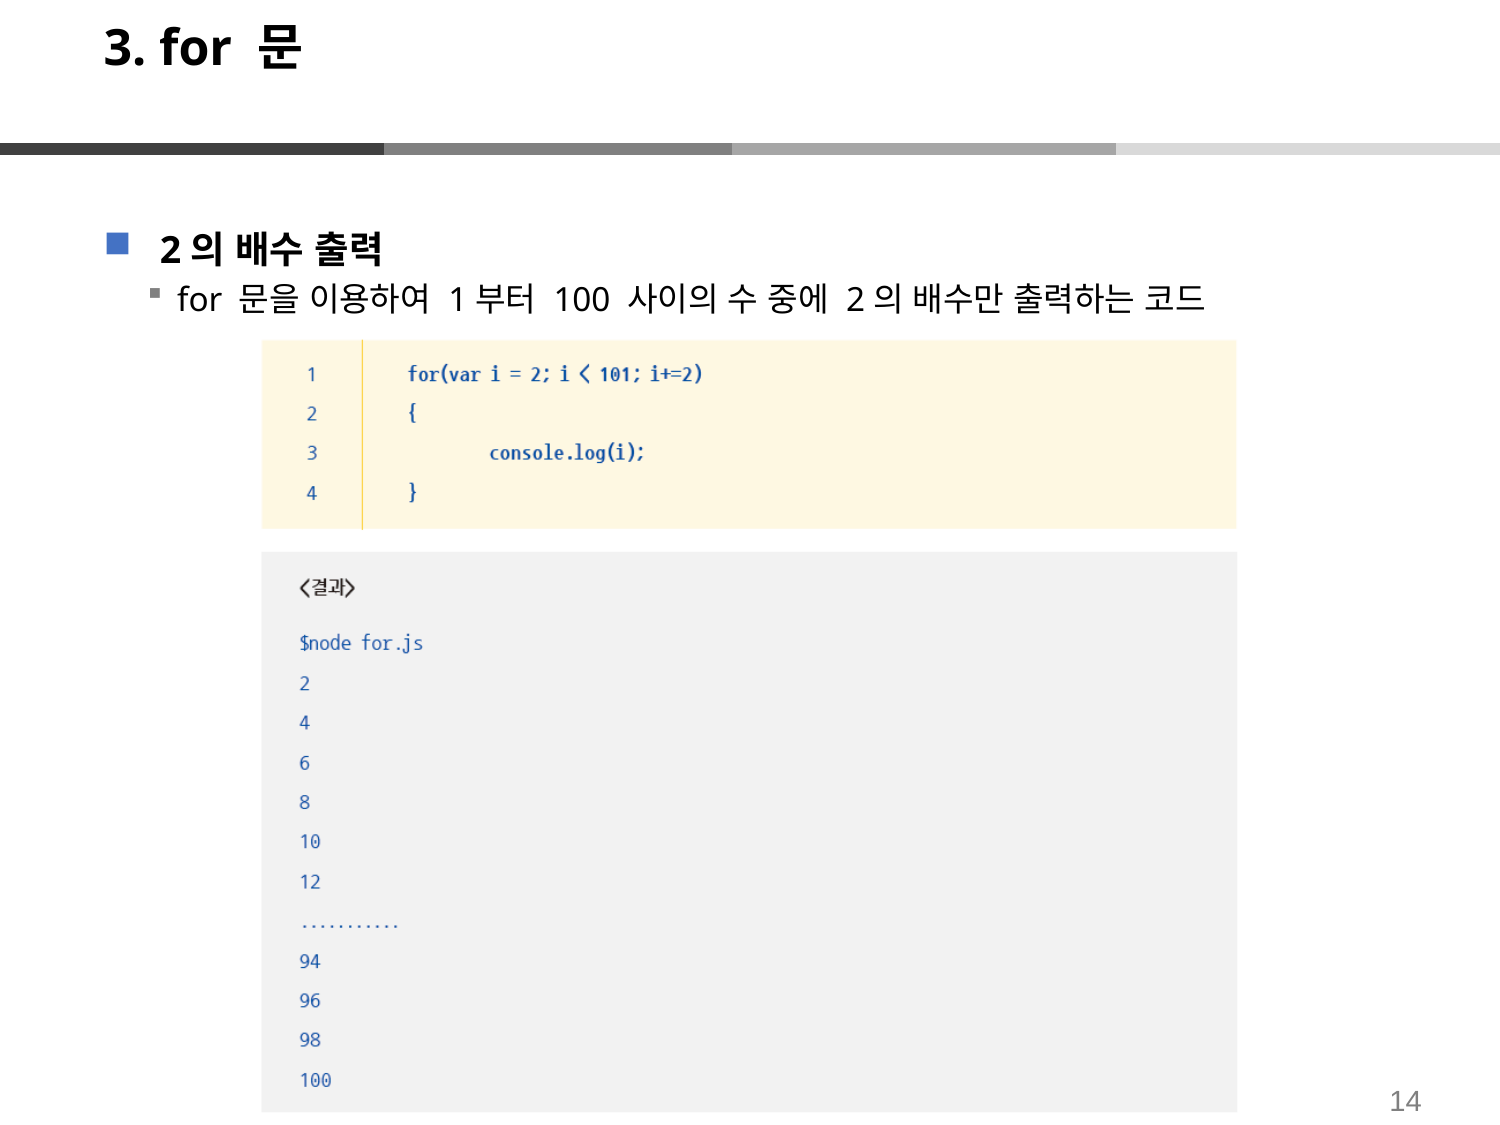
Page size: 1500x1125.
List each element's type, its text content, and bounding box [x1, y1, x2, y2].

list 2의 배수 출력 for 문을 이용하여 1부터 100 사이의 수 중에 2의 배수만 출력하는 코드 [88, 196, 1436, 1083]
picture [250, 334, 1250, 1125]
title 3. for 문 [88, 30, 1211, 121]
